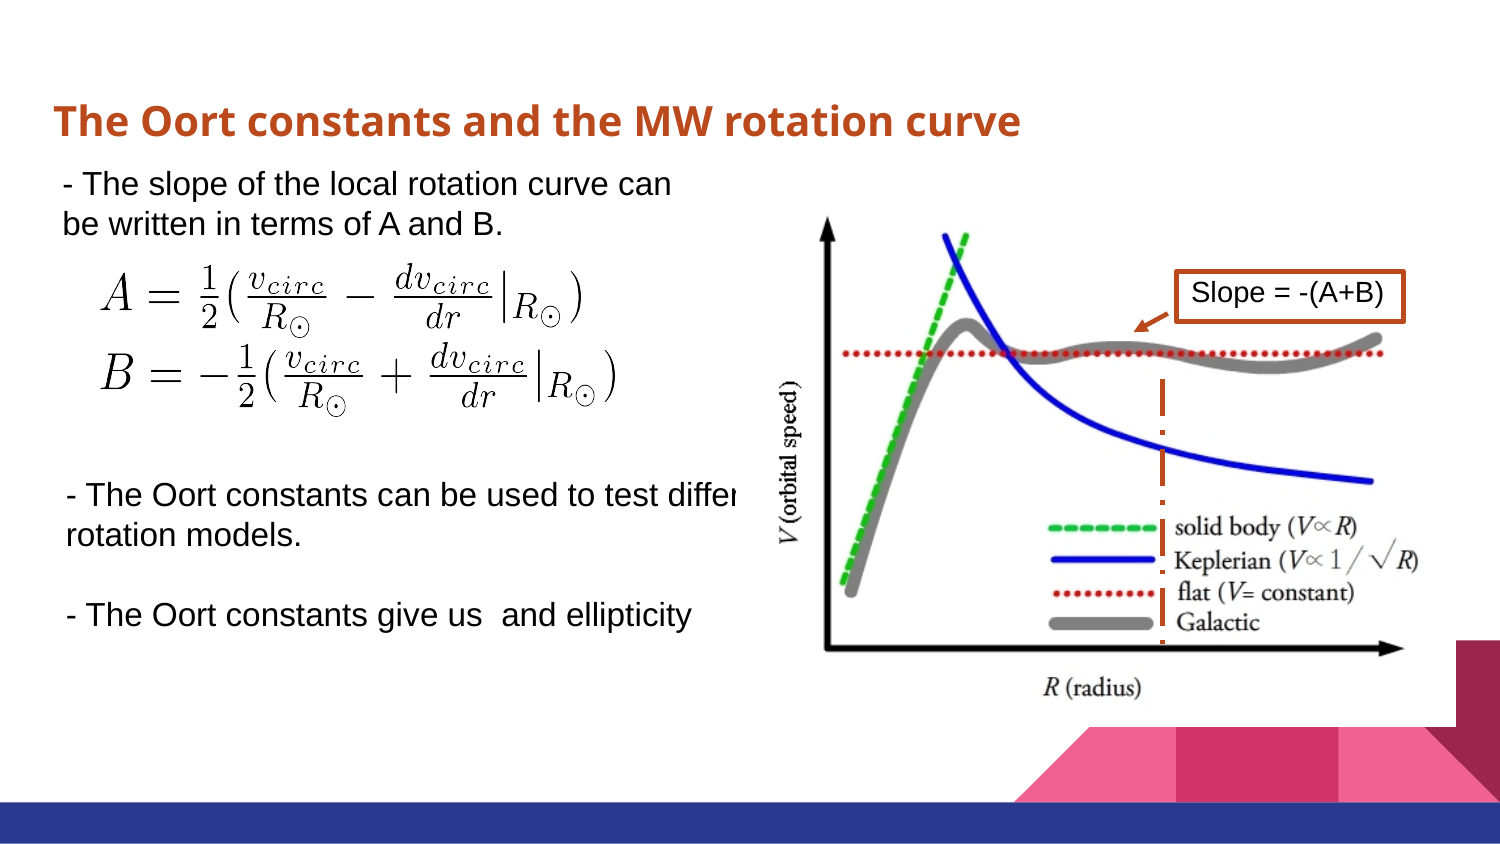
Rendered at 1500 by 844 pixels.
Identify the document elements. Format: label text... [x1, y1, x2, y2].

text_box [1133, 265, 1446, 333]
picture [100, 263, 581, 339]
text_box - The slope of the local rotation curve can be written in terms of A and B. [47, 155, 725, 250]
title The Oort constants and the MW rotation curve [38, 79, 1436, 174]
picture [736, 204, 1456, 728]
picture [100, 342, 616, 418]
